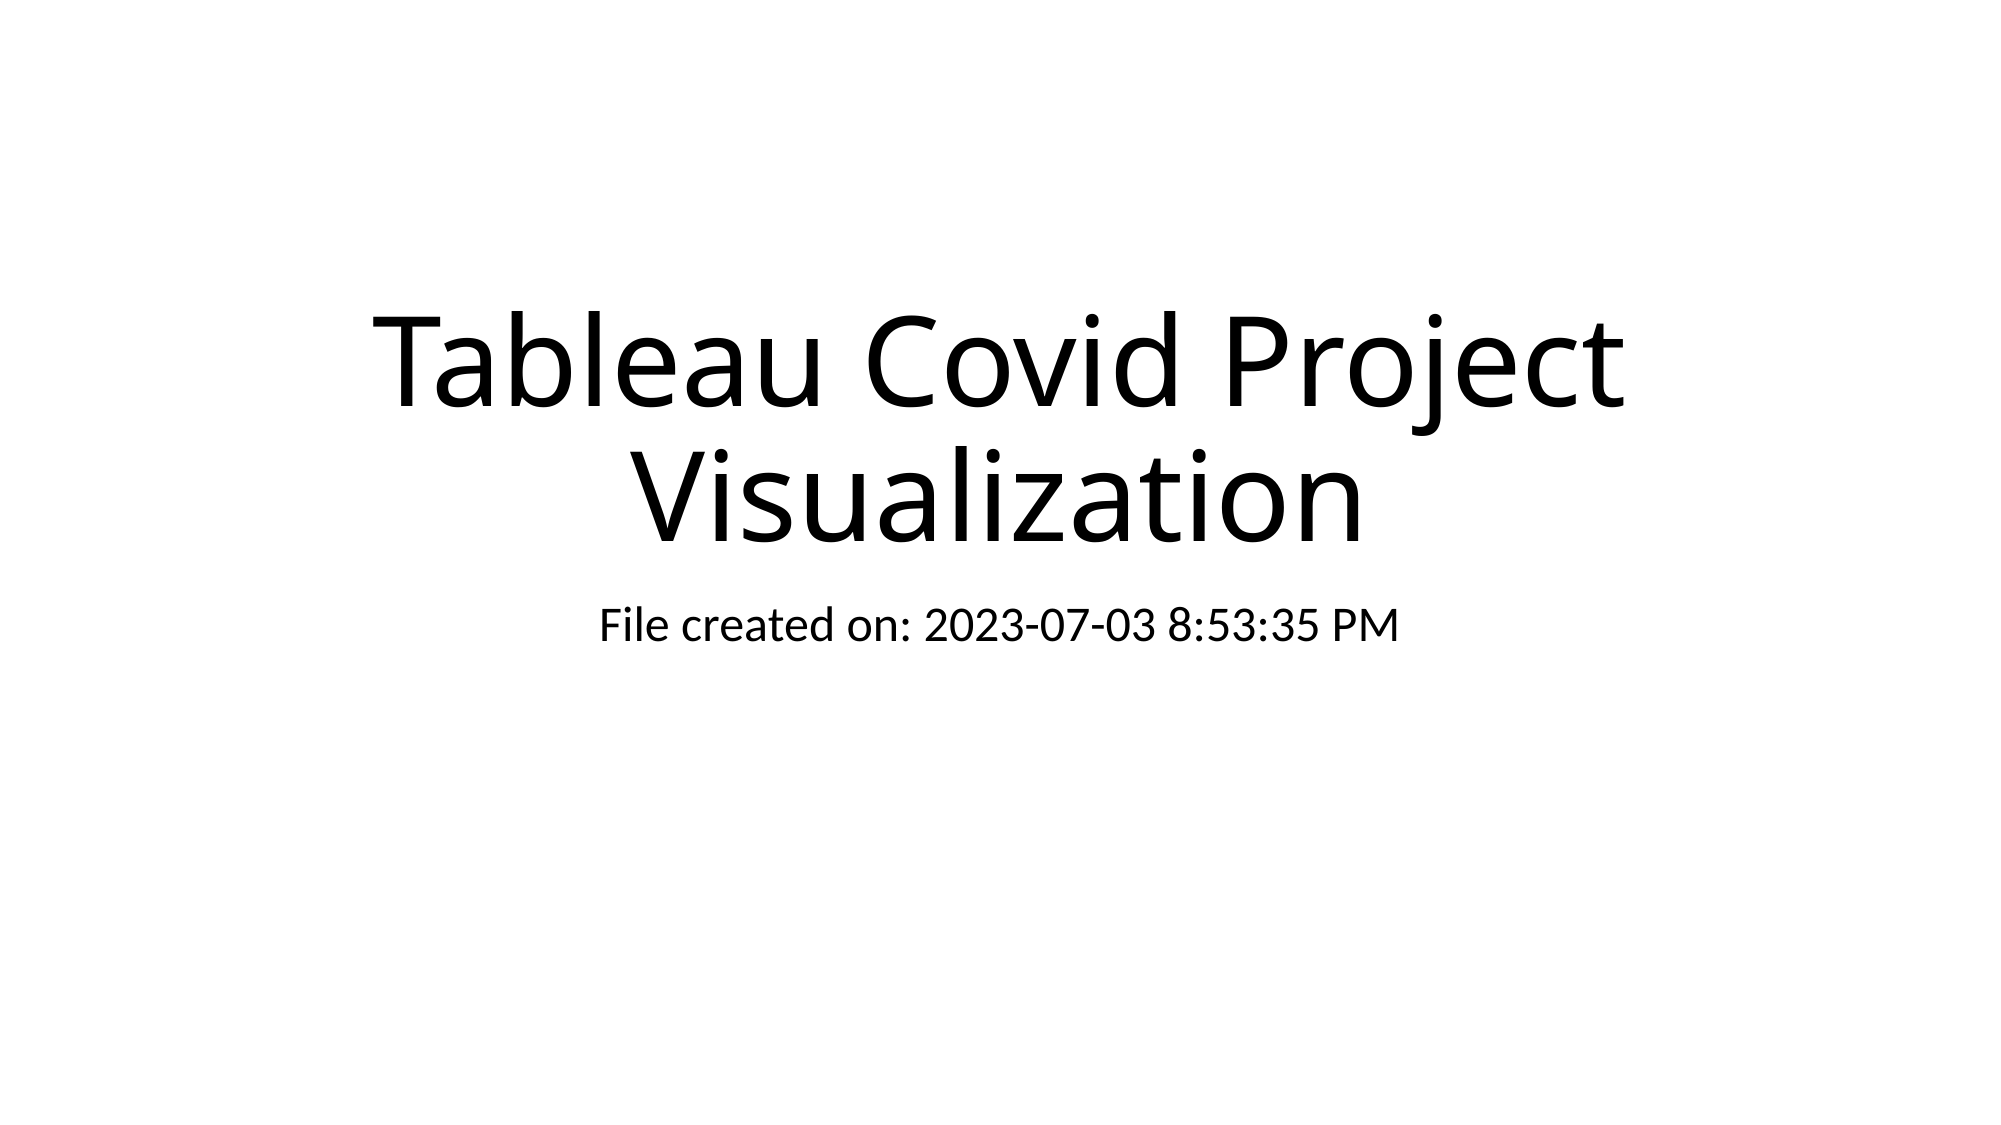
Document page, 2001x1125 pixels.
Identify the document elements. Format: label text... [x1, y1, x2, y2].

subtitle File created on: 2023-07-03 8:53:35 PM [249, 590, 1750, 863]
title Tableau Covid Project Visualization [249, 184, 1750, 576]
